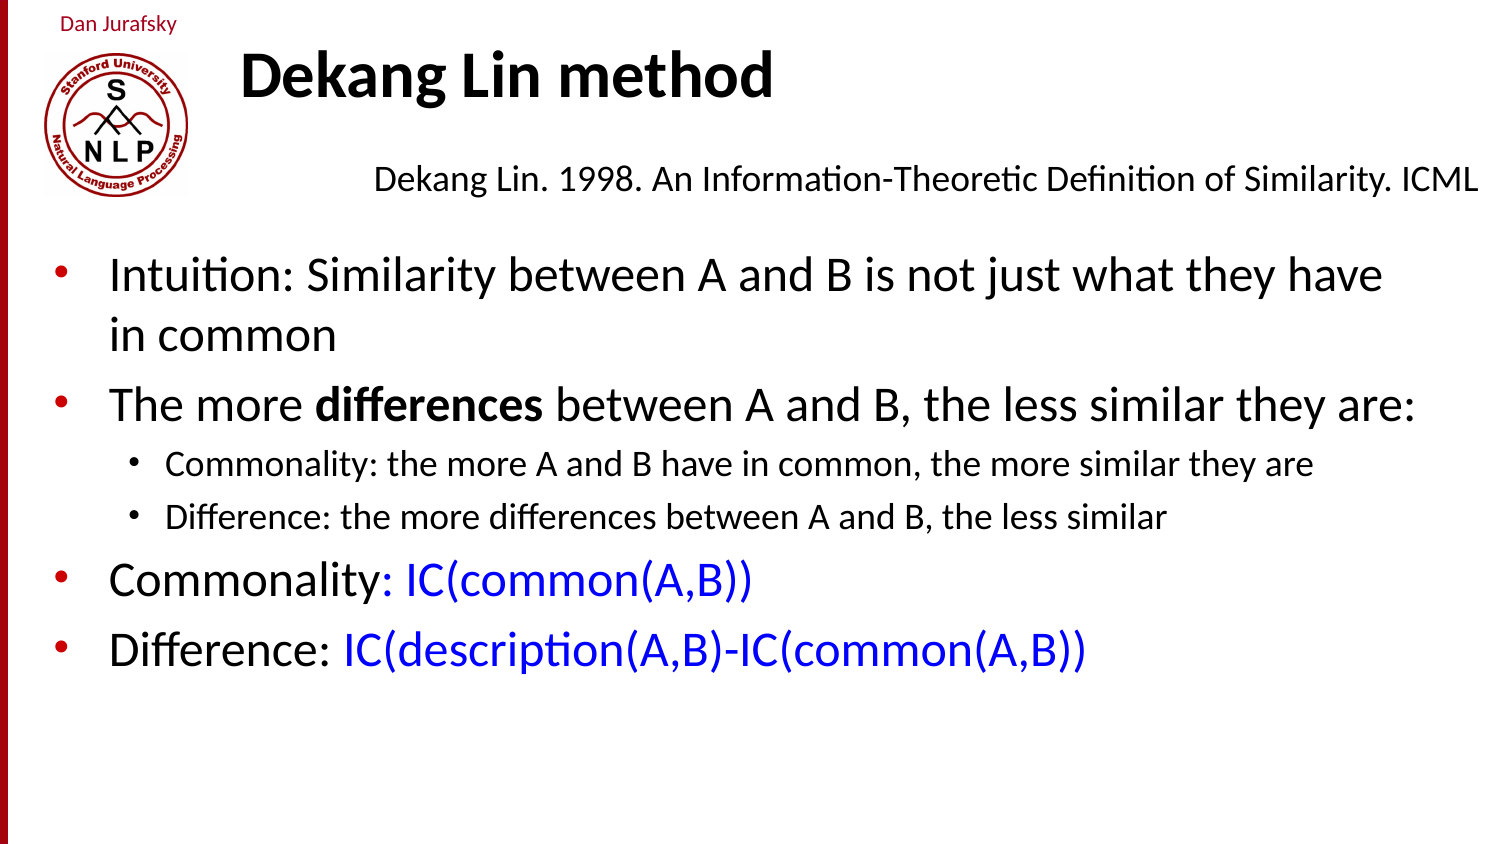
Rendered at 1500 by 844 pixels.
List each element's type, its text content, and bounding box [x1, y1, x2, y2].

list Intuition: Similarity between A and B is not just what they have in common The more differences between A and B, the less similar they are: Commonality: the more A and B have in common, the more similar they are Difference: the more differences between A and B, the less similar Commonality: IC(common(A,B)) Difference: IC(description(A,B)-IC(common(A,B)) [37, 234, 1438, 782]
picture [44, 53, 188, 197]
text_box Dekang Lin. 1998. An Information-Theoretic Definition of Similarity. ICML [359, 146, 1495, 207]
title Dekang Lin method [225, 0, 1450, 119]
